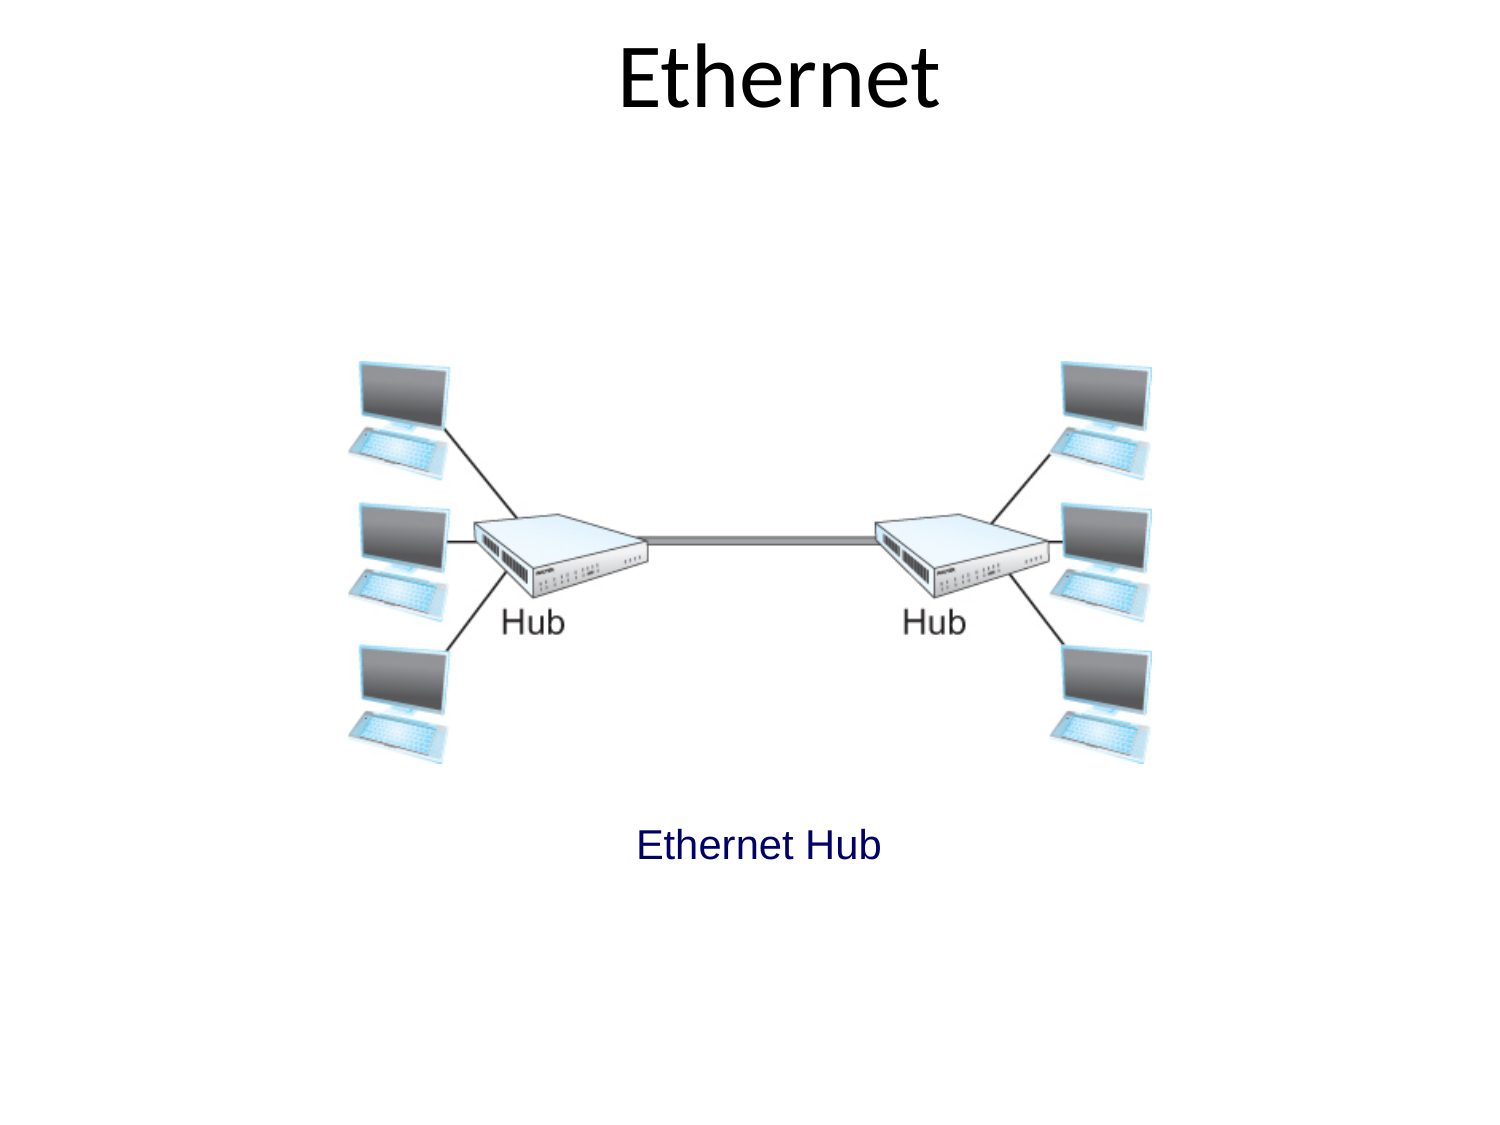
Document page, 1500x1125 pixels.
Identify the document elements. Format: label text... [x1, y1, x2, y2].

title Ethernet [100, 7, 1459, 135]
picture [348, 361, 1152, 764]
text_box Ethernet Hub [621, 810, 897, 876]
